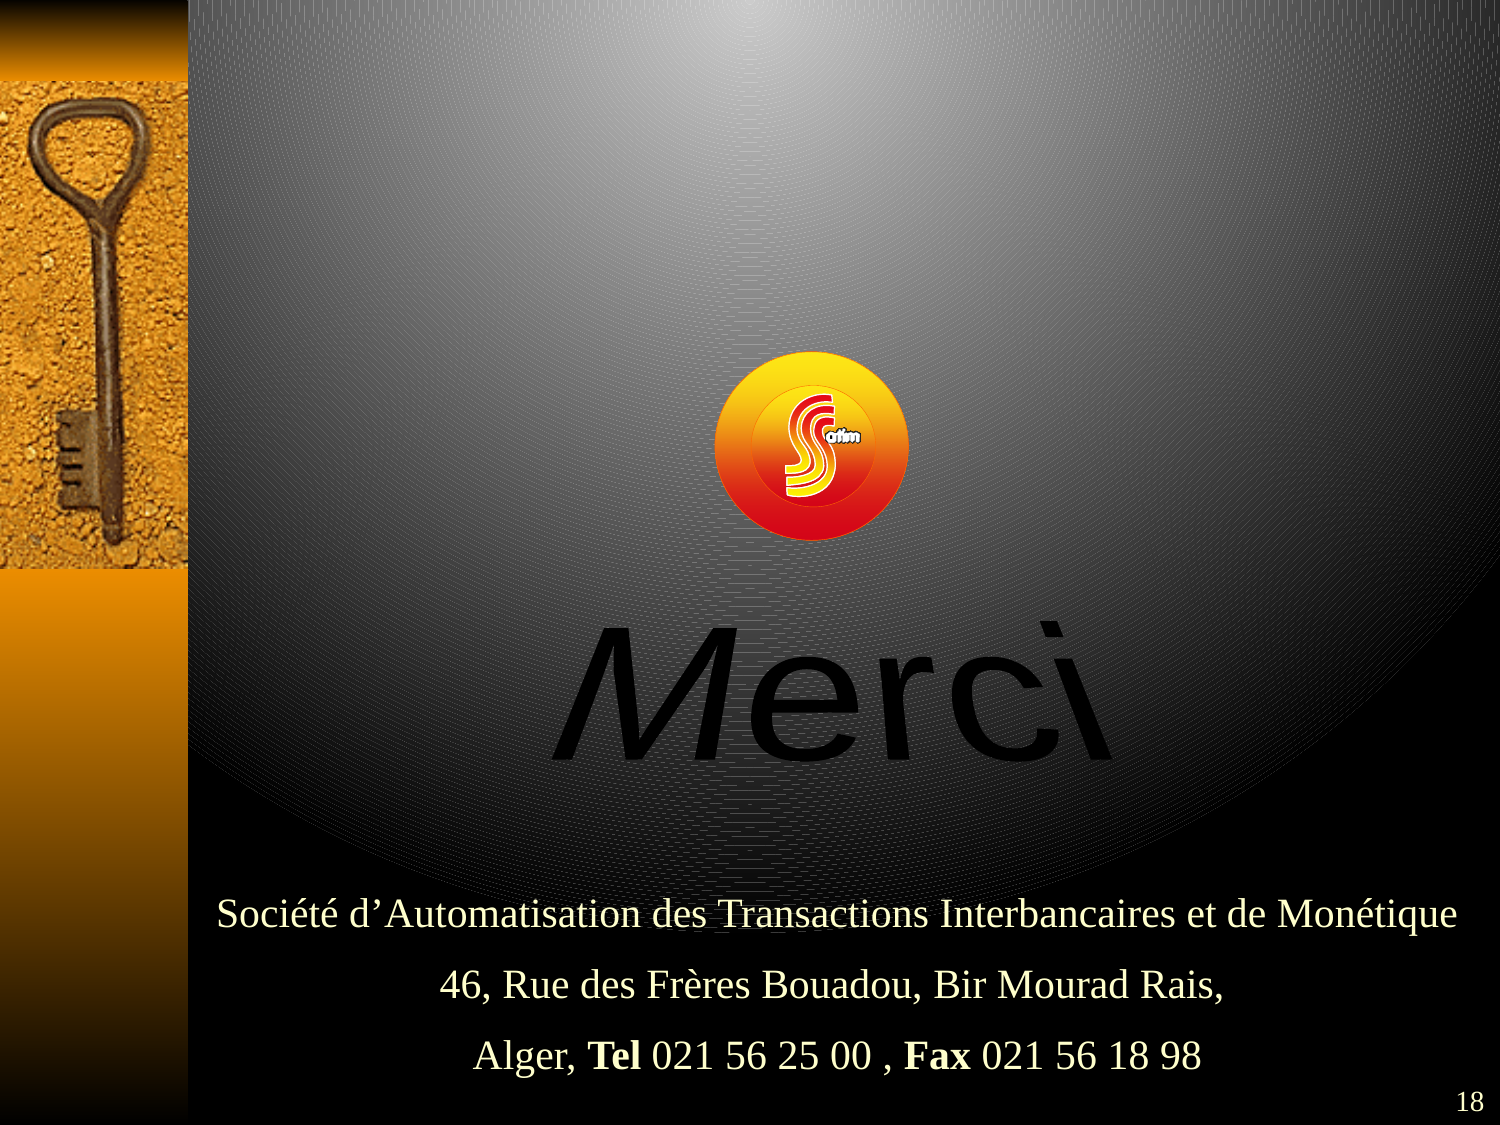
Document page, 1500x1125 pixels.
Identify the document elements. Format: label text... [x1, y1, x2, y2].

slide_number 18 [1186, 1049, 1500, 1125]
picture [0, 81, 188, 569]
text_box Société d’Automatisation des Transactions Interbancaires et de Monétique 46, Rue des Frères Bouadou, Bir Mourad Rais, Alger, Tel 021 56 25 00 , Fax 021 56 18 98 [174, 878, 1500, 1086]
picture [714, 351, 910, 542]
